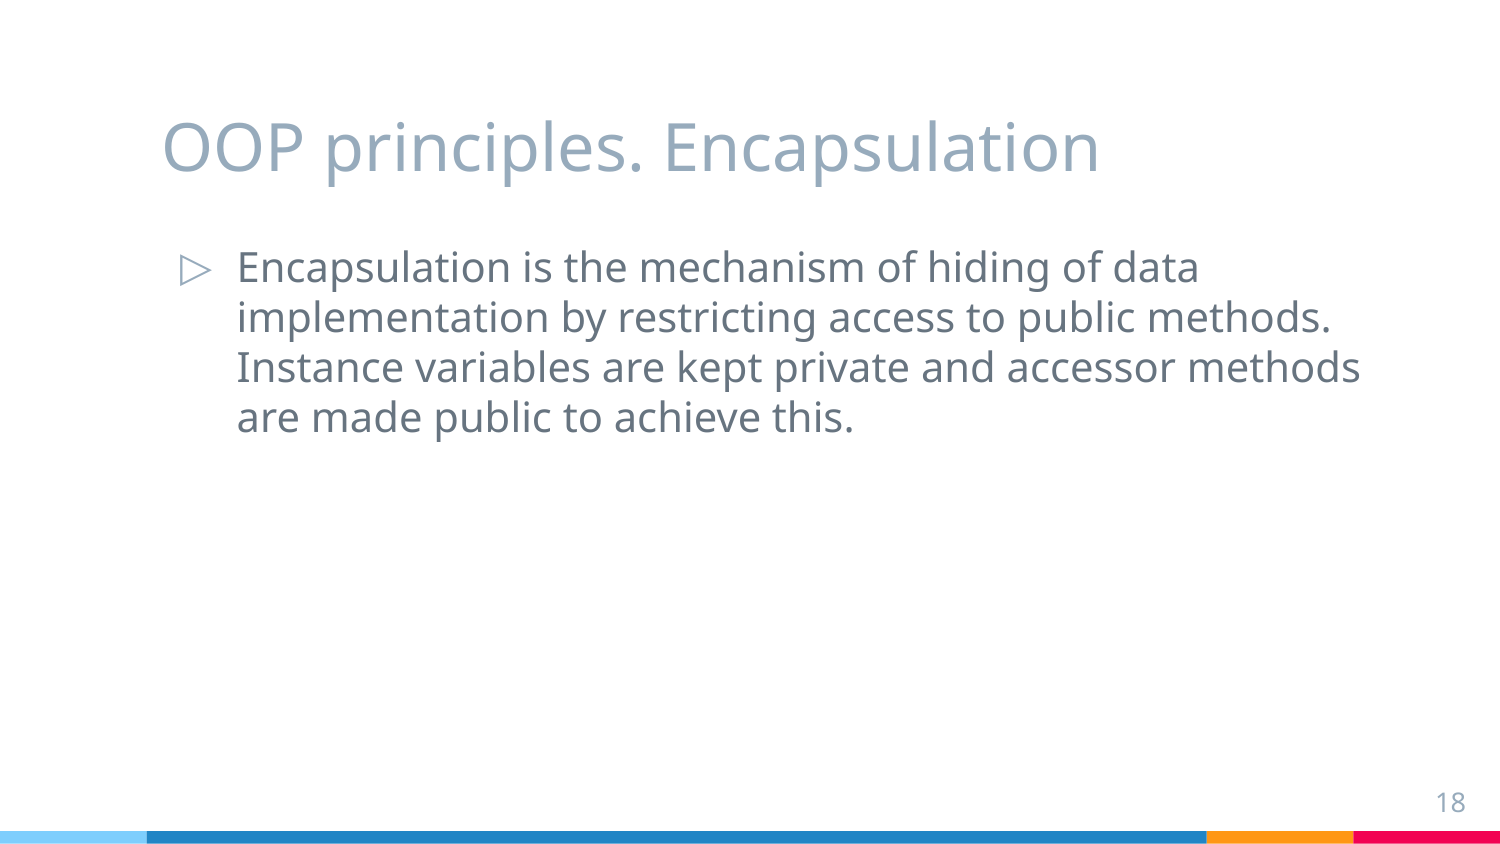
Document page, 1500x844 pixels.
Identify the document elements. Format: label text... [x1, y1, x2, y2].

title OOP principles. Encapsulation [146, 58, 1207, 200]
slide_number 18 [1391, 770, 1482, 822]
list Encapsulation is the mechanism of hiding of data implementation by restricting access to public methods. Instance variables are kept private and accessor methods are made public to achieve this. [146, 225, 1412, 809]
